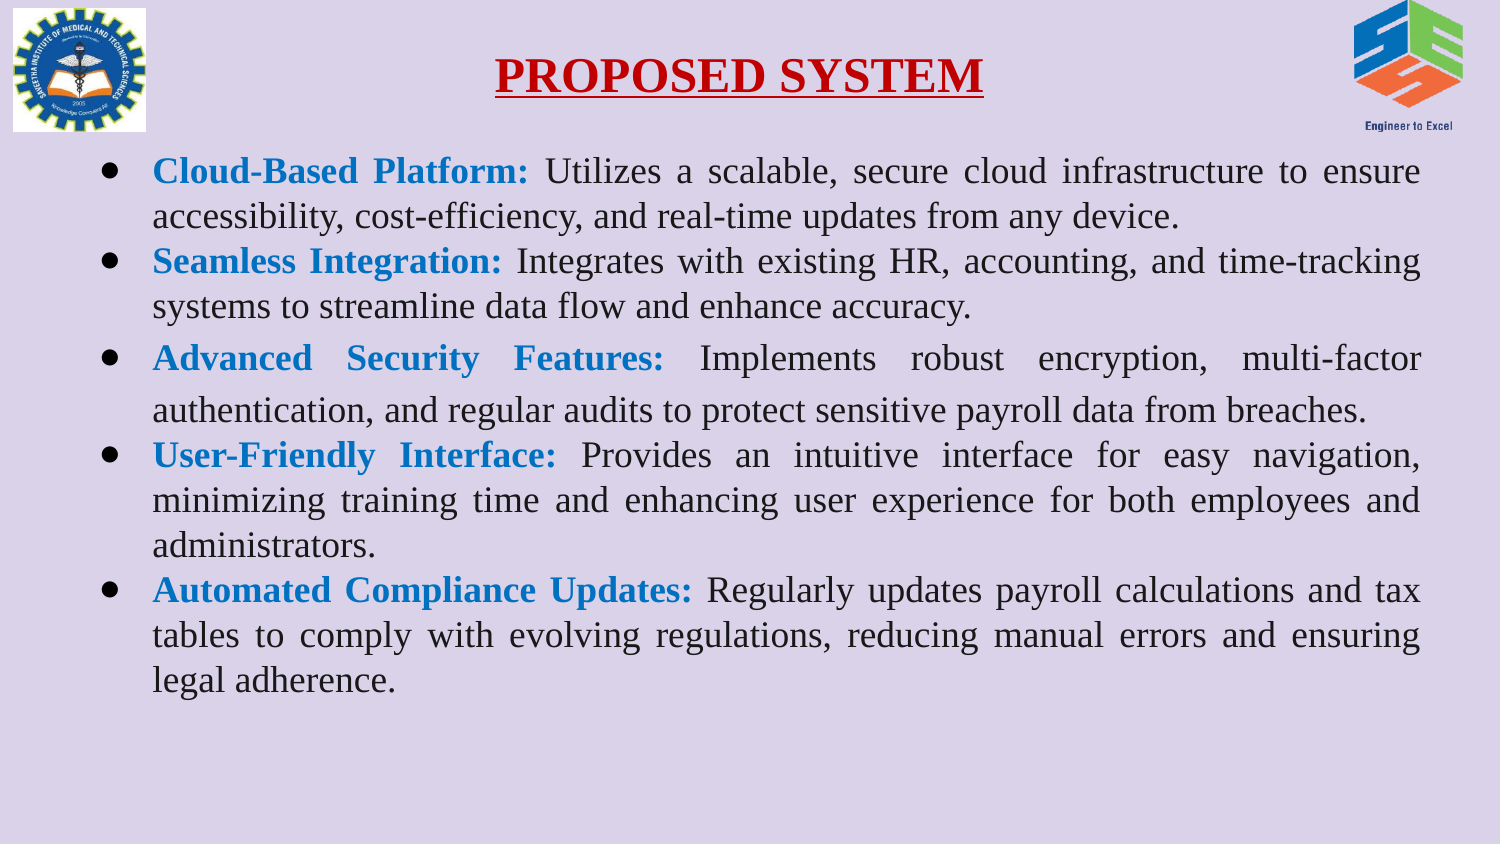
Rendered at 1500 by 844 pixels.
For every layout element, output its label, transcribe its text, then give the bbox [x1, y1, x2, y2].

picture [13, 8, 146, 132]
picture [1354, 0, 1463, 132]
text_box Cloud-Based Platform: Utilizes a scalable, secure cloud infrastructure to ensure accessibility, cost-efficiency, and real-time updates from any device. Seamless Integration: Integrates with existing HR, accounting, and time-tracking systems to streamline data flow and enhance accuracy. Advanced Security Features: Implements robust encryption, multi-factor authentication, and regular audits to protect sensitive payroll data from breaches. User-Friendly Interface: Provides an intuitive interface for easy navigation, minimizing training time and enhancing user experience for both employees and administrators. Automated Compliance Updates: Regularly updates payroll calculations and tax tables to comply with evolving regulations, reducing manual errors and ensuring legal adherence. [62, 131, 1438, 715]
text_box PROPOSED SYSTEM [479, 27, 1021, 118]
